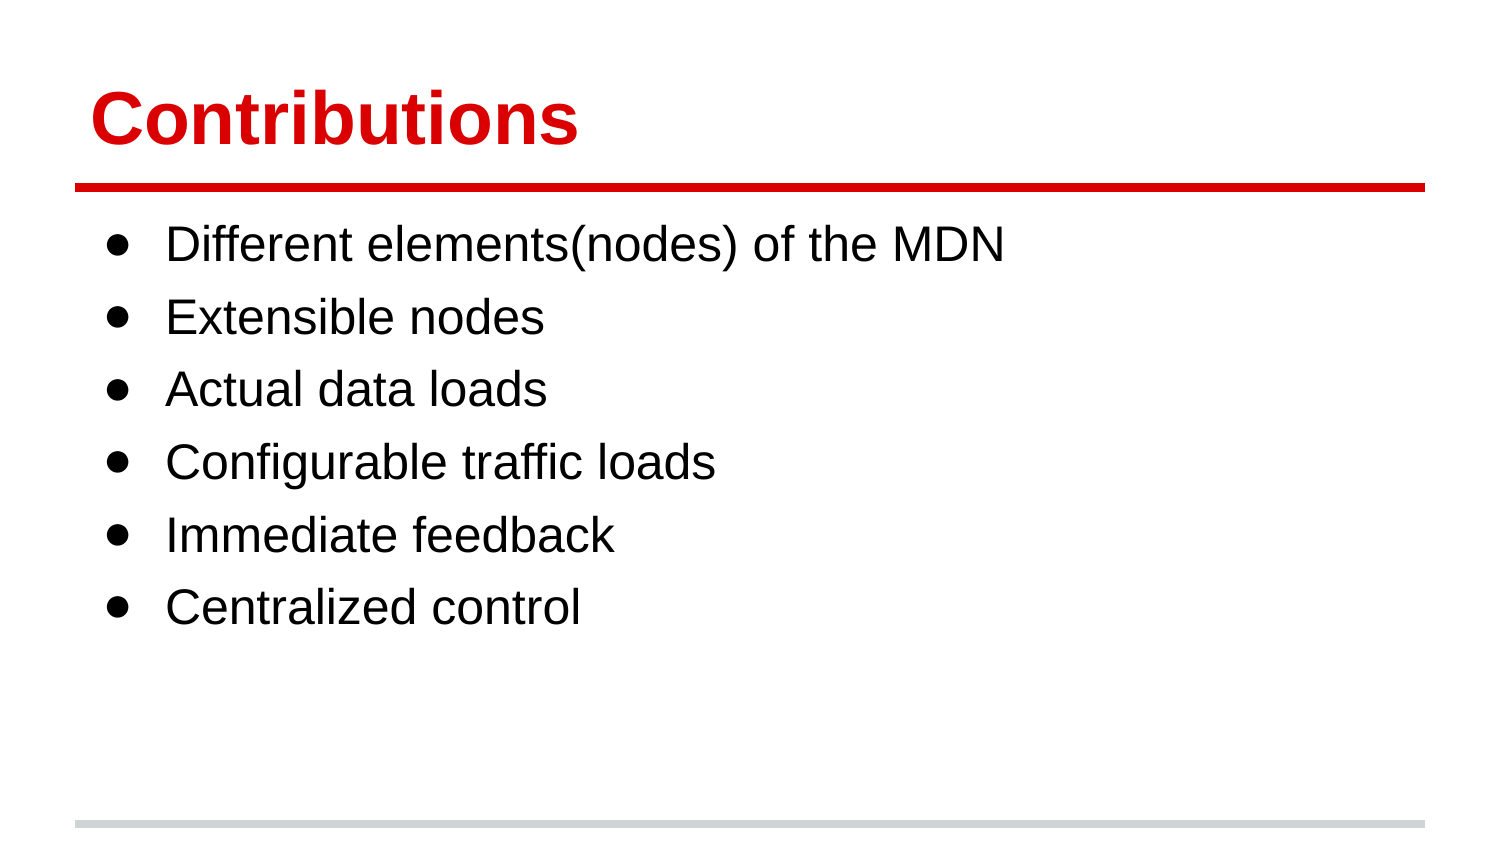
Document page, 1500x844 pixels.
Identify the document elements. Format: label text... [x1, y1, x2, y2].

title Contributions [75, 33, 1425, 175]
list Different elements(nodes) of the MDN Extensible nodes Actual data loads Configurable traffic loads Immediate feedback Centralized control [75, 196, 1425, 808]
